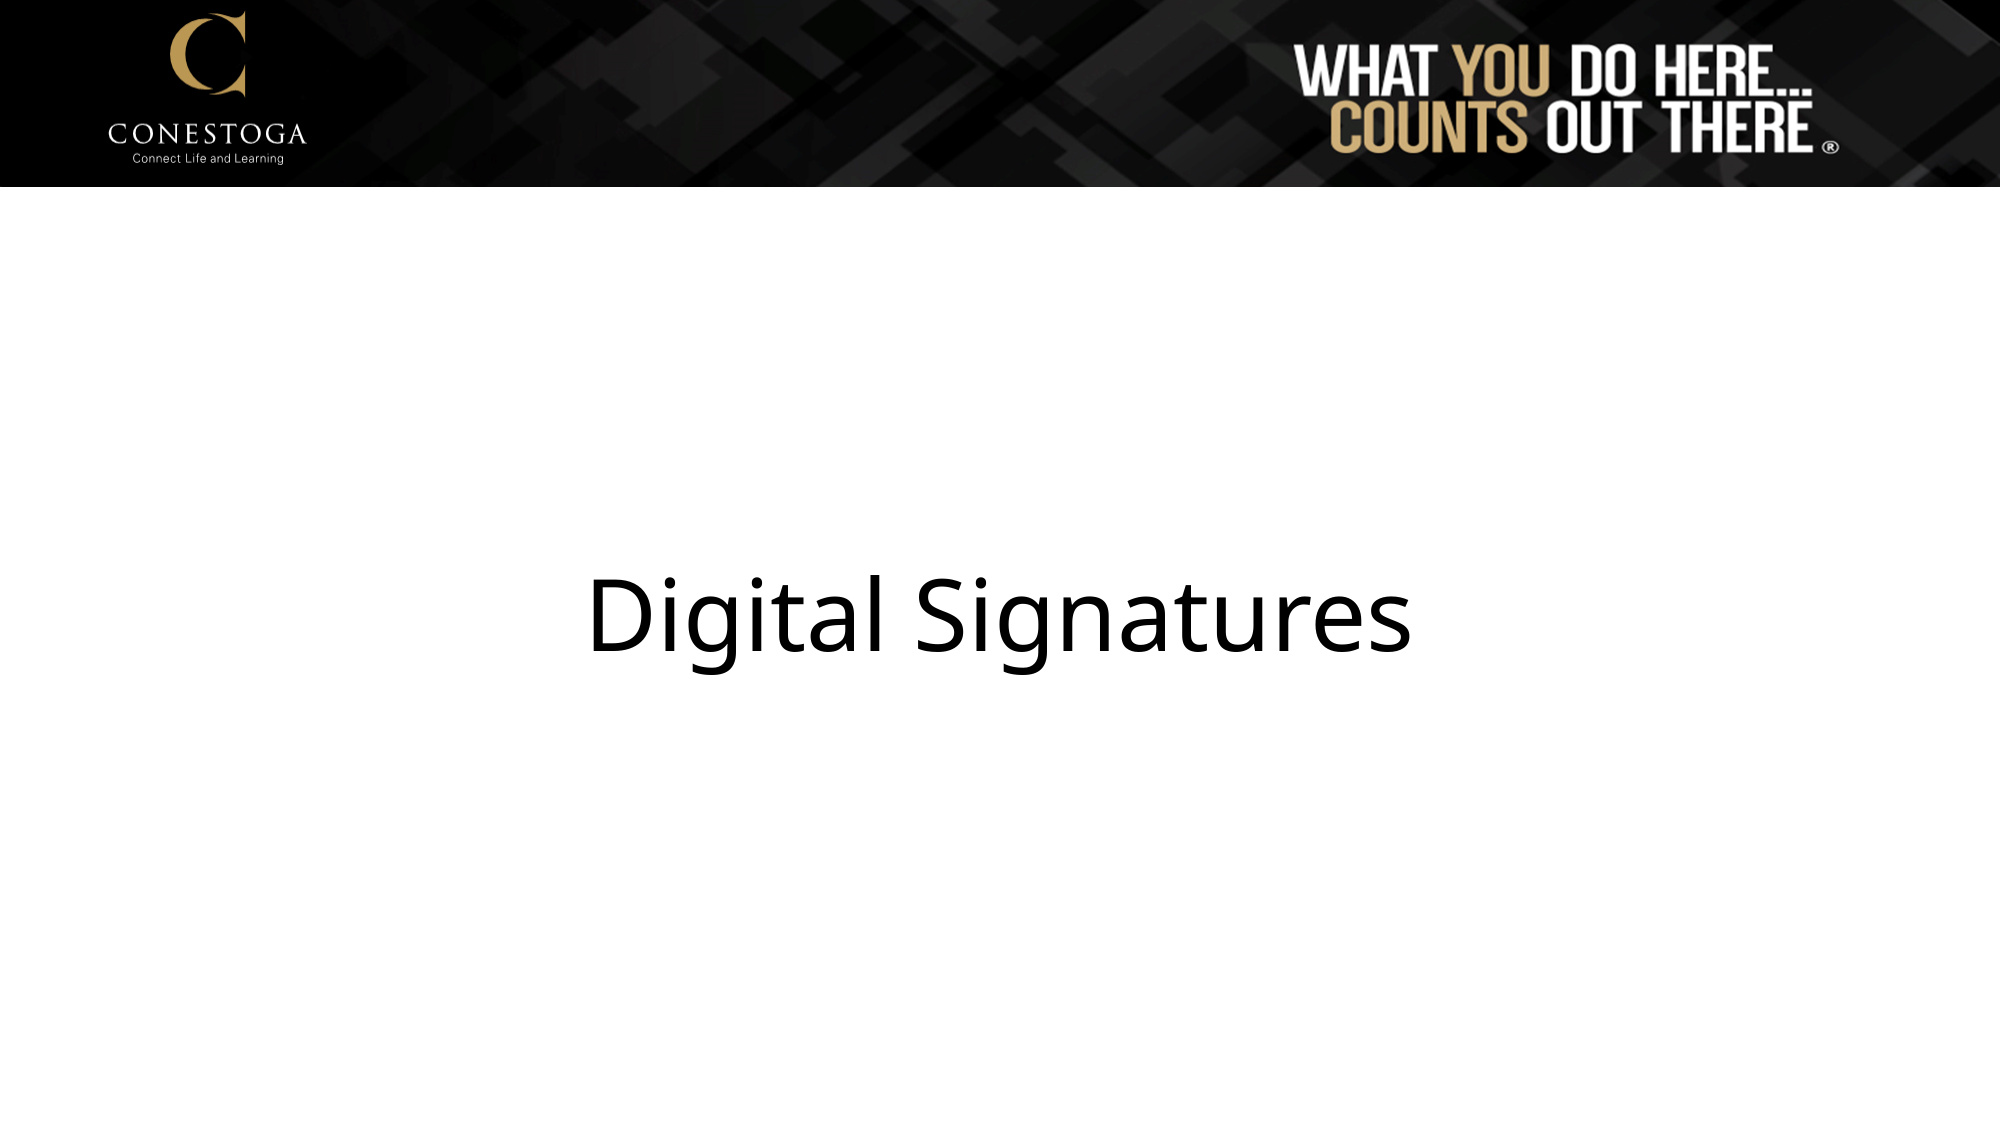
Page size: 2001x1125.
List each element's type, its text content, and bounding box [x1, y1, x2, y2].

title Digital Signatures [249, 487, 1750, 751]
picture [0, 0, 2000, 187]
